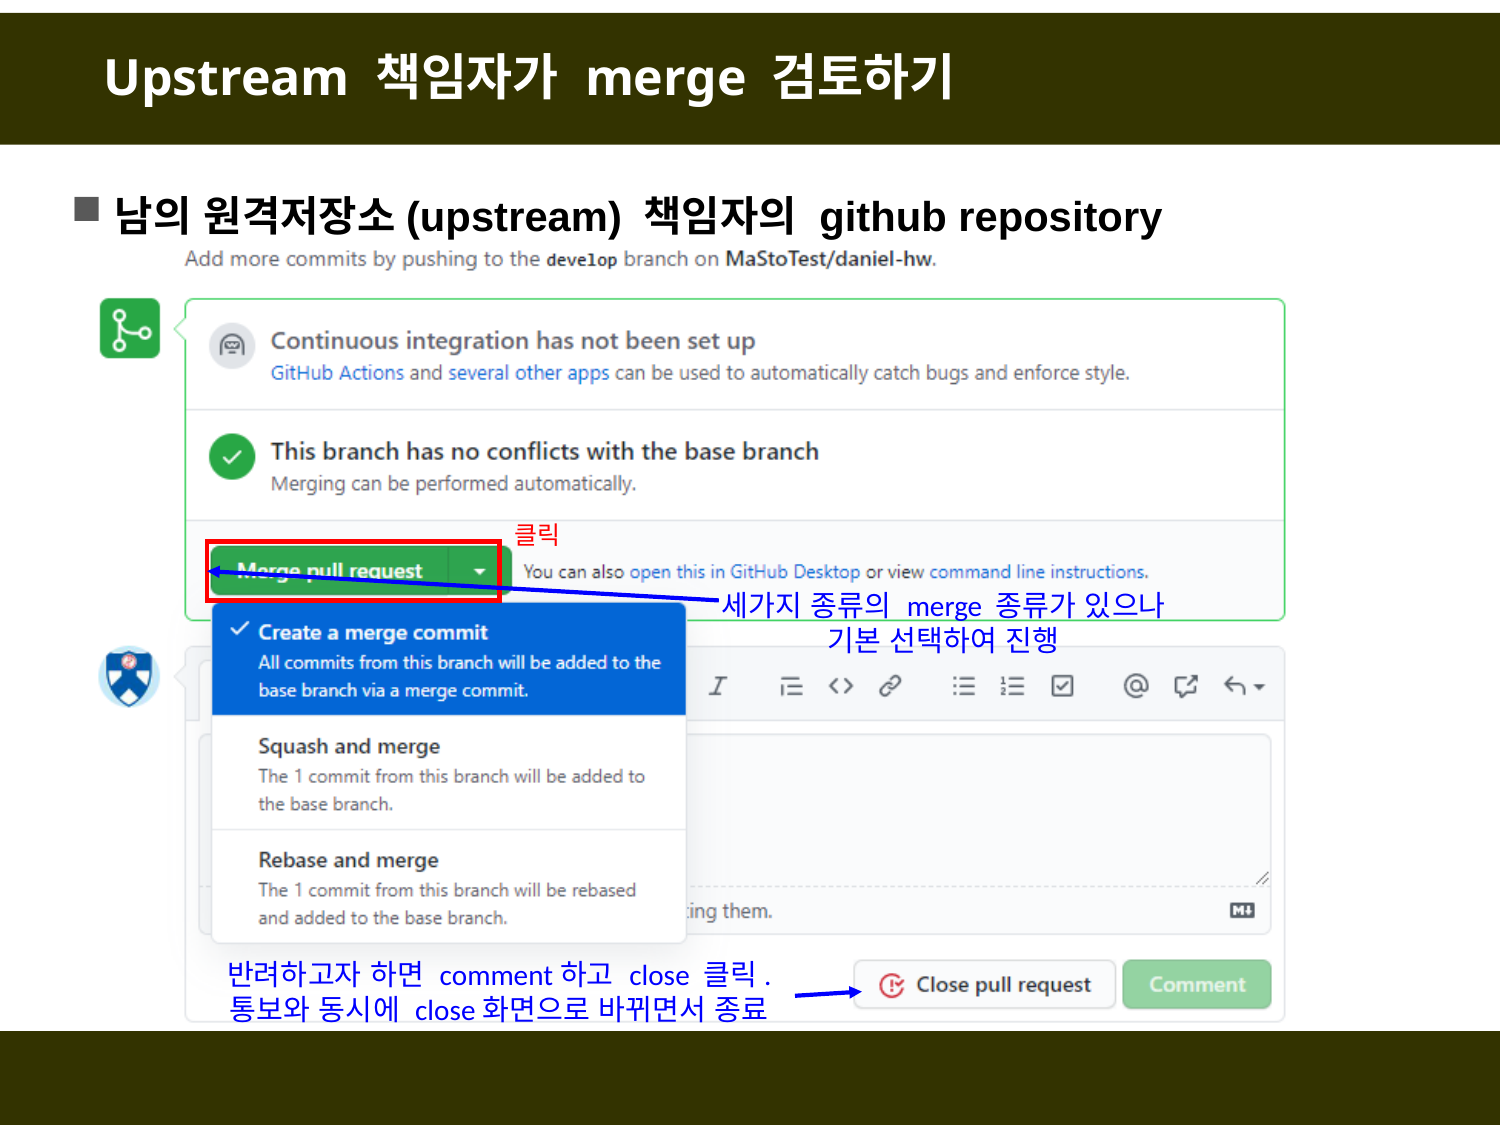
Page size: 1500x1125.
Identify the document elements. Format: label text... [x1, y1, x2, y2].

text_box 남의 원격저장소(upstream) 책임자의 github repository [56, 157, 1474, 249]
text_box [499, 571, 719, 601]
text_box 반려하고자 하면 comment하고 close 클릭. 통보와 동시에 close화면으로 바뀌면서 종료 [172, 1029, 827, 1034]
picture [91, 240, 1298, 1029]
title Upstream 책임자가 merge 검토하기 [88, 31, 1441, 126]
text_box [794, 991, 862, 996]
